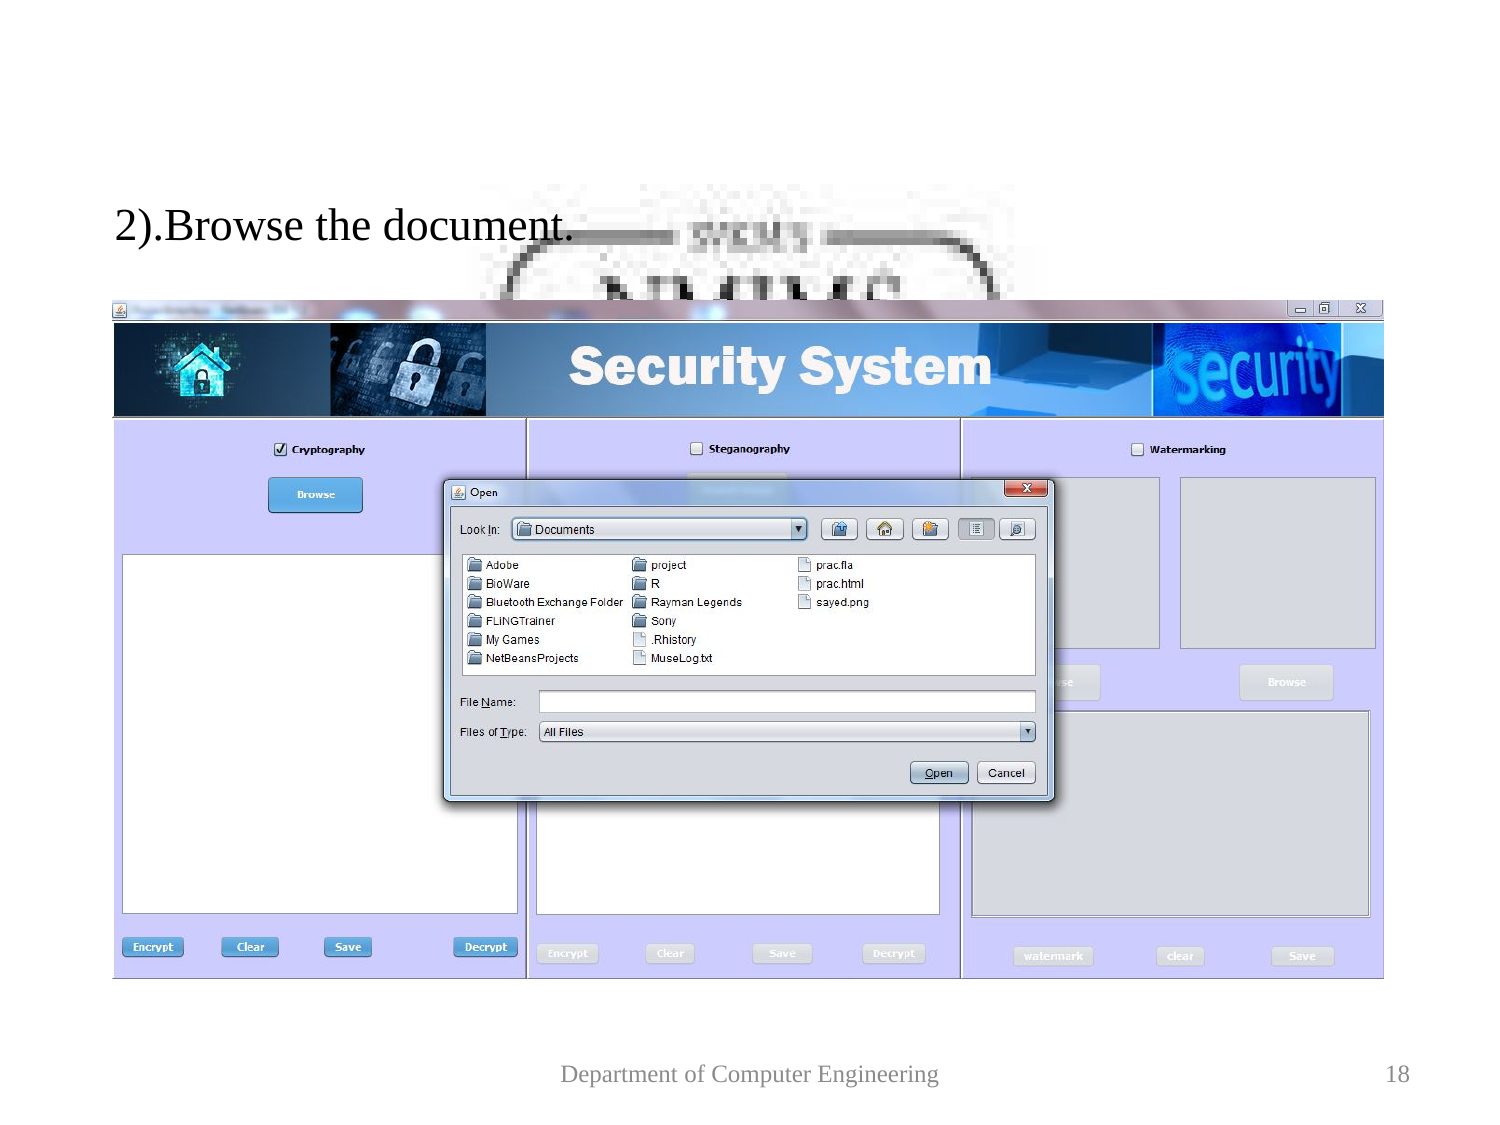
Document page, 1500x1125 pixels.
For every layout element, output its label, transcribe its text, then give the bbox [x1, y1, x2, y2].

slide_number 18 [1074, 1042, 1425, 1103]
footer Department of Computer Engineering [512, 1042, 988, 1103]
text_box 2).Browse the document. [99, 187, 625, 258]
picture [0, 0, 1500, 1125]
